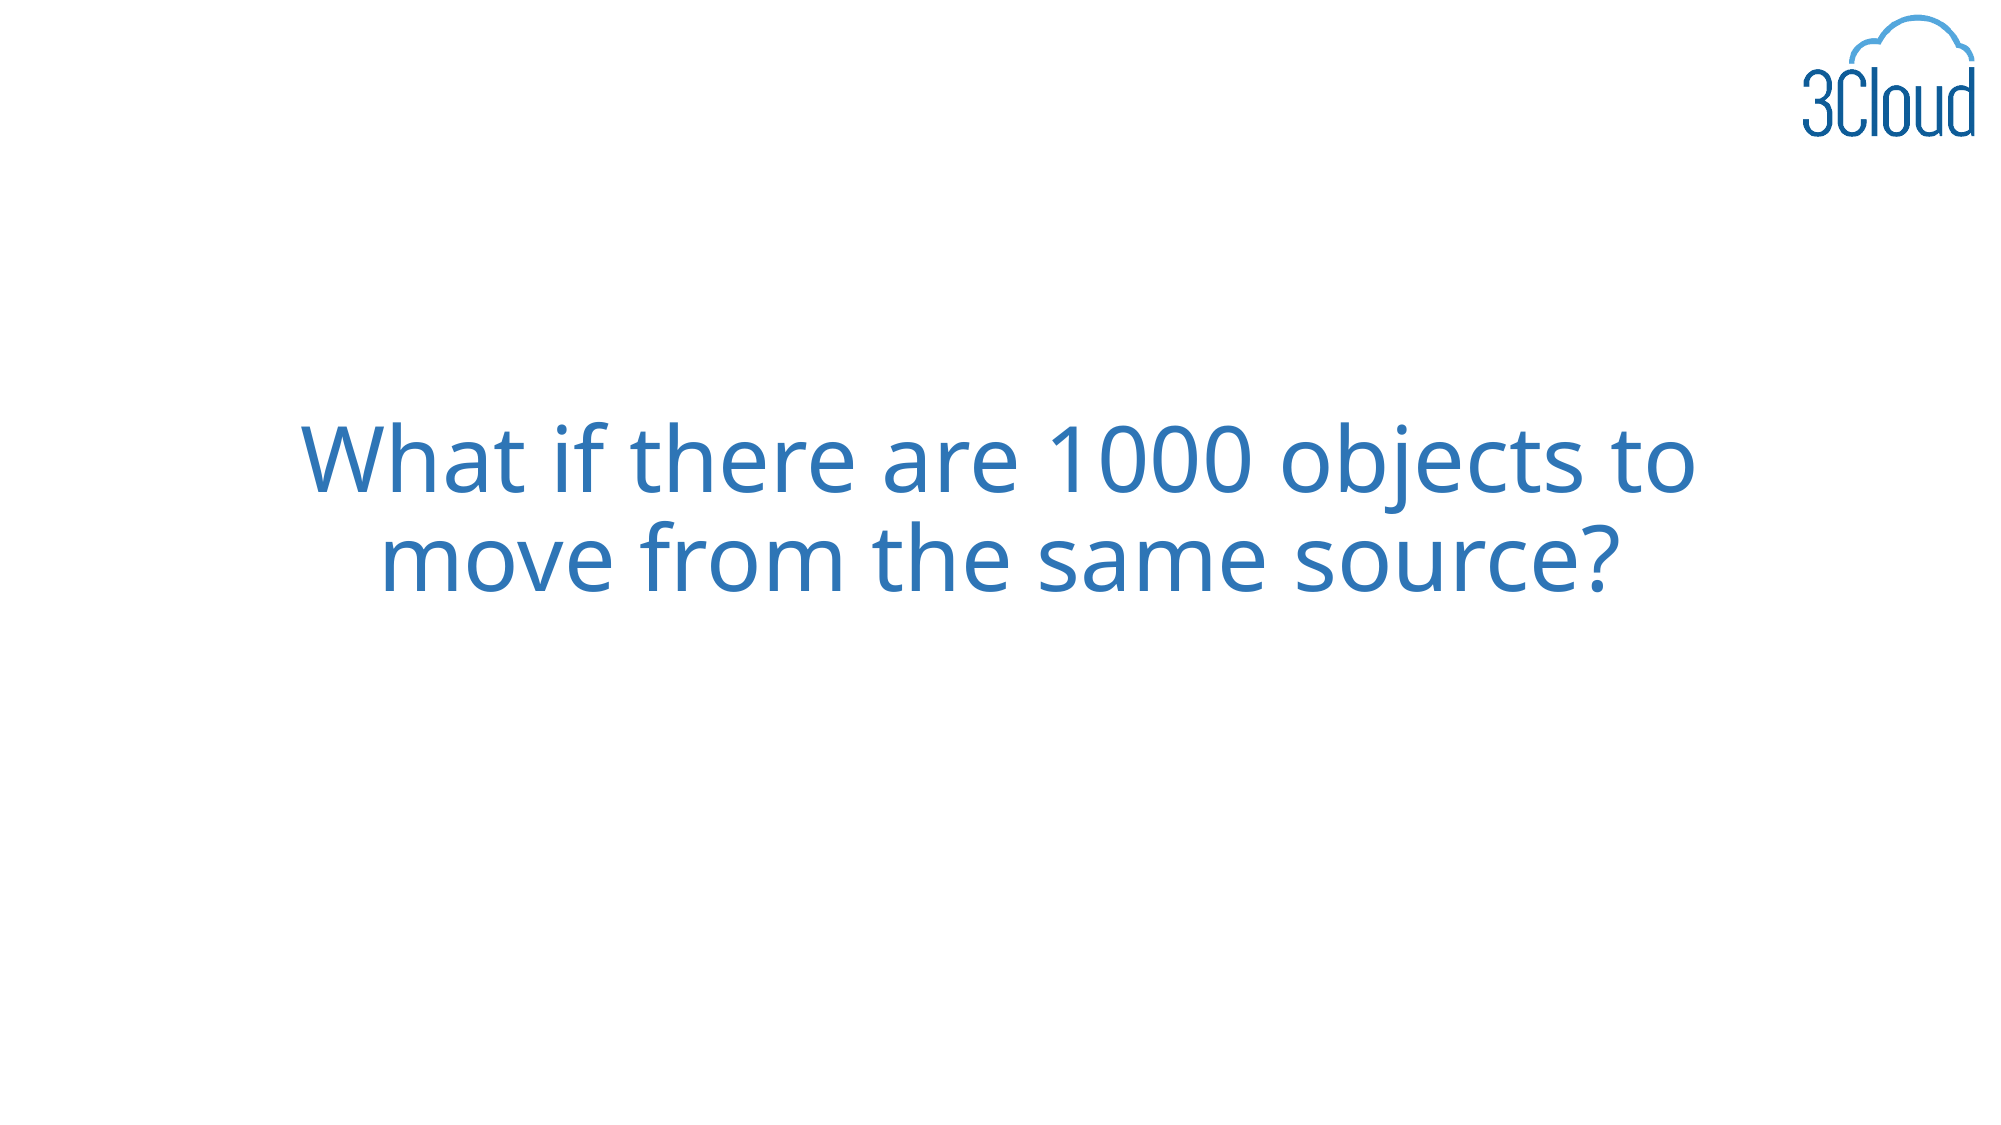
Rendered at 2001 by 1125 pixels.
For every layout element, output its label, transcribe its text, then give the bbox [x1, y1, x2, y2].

picture [1781, 0, 2000, 160]
title What if there are 1000 objects to move from the same source? [222, 403, 1778, 621]
